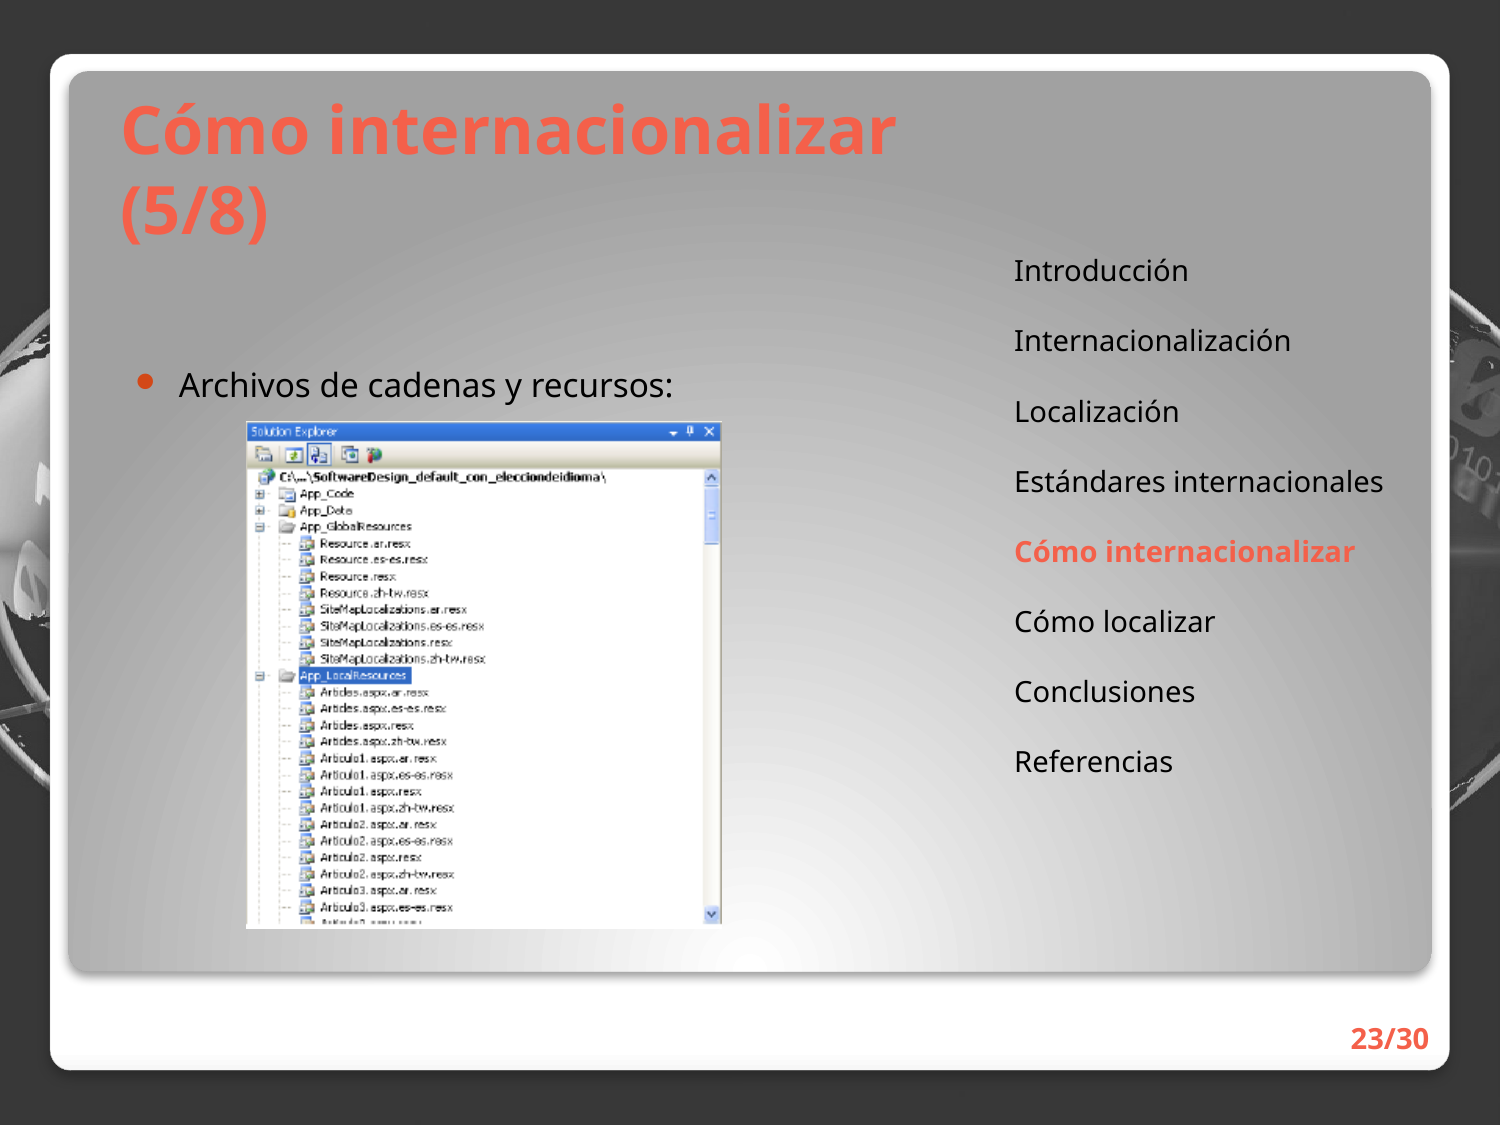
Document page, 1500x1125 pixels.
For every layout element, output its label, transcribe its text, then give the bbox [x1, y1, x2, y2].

list Introducción Internacionalización Localización Estándares internacionales Cómo internacionalizar Cómo localizar Conclusiones Referencias [996, 237, 1430, 928]
title Cómo internacionalizar (5/8) [105, 105, 1008, 256]
slide_number 23/30 [1289, 1002, 1445, 1063]
list Archivos de cadenas y recursos: [105, 304, 985, 950]
picture [245, 421, 722, 929]
